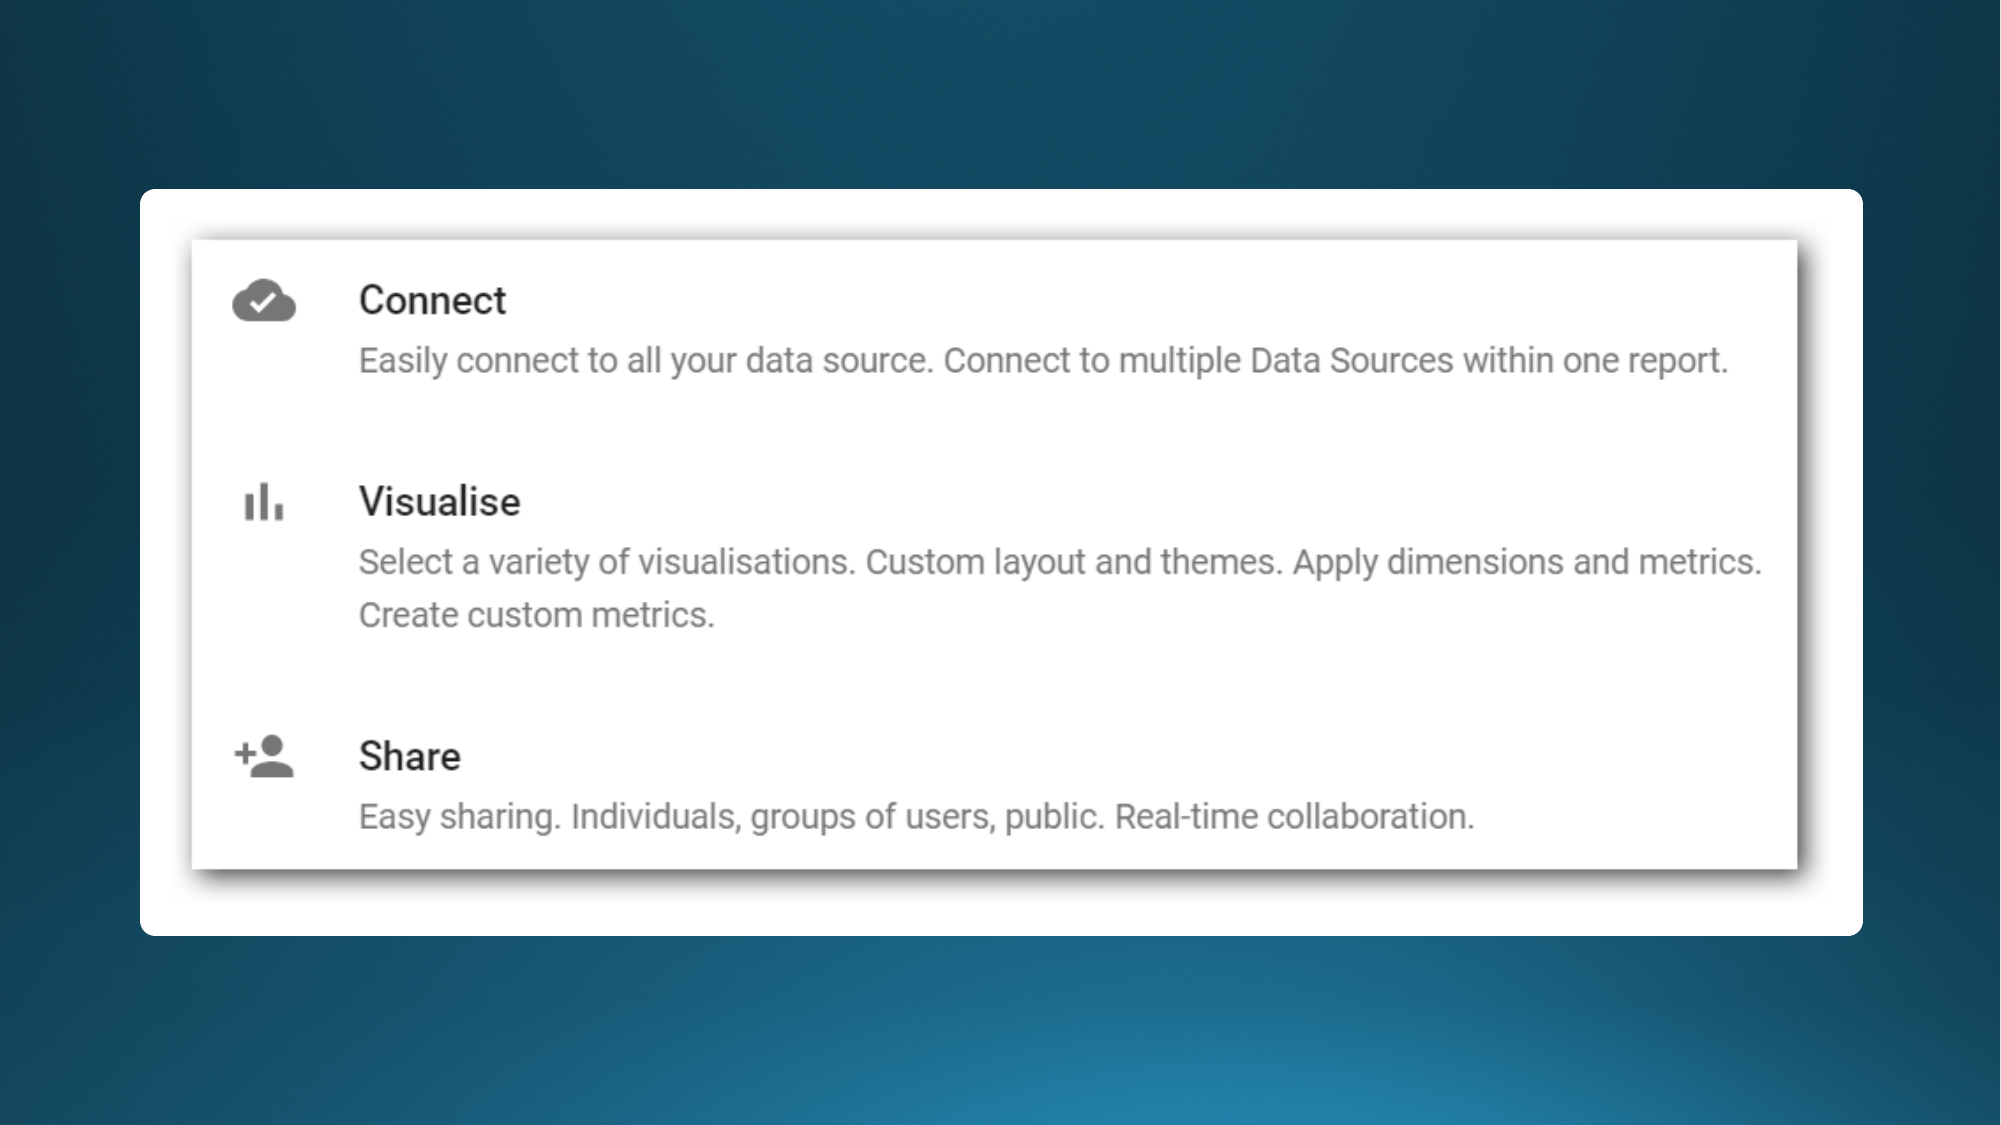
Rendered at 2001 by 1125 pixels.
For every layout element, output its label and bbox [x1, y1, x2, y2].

picture [0, 0, 2001, 1125]
list [171, 219, 1833, 906]
